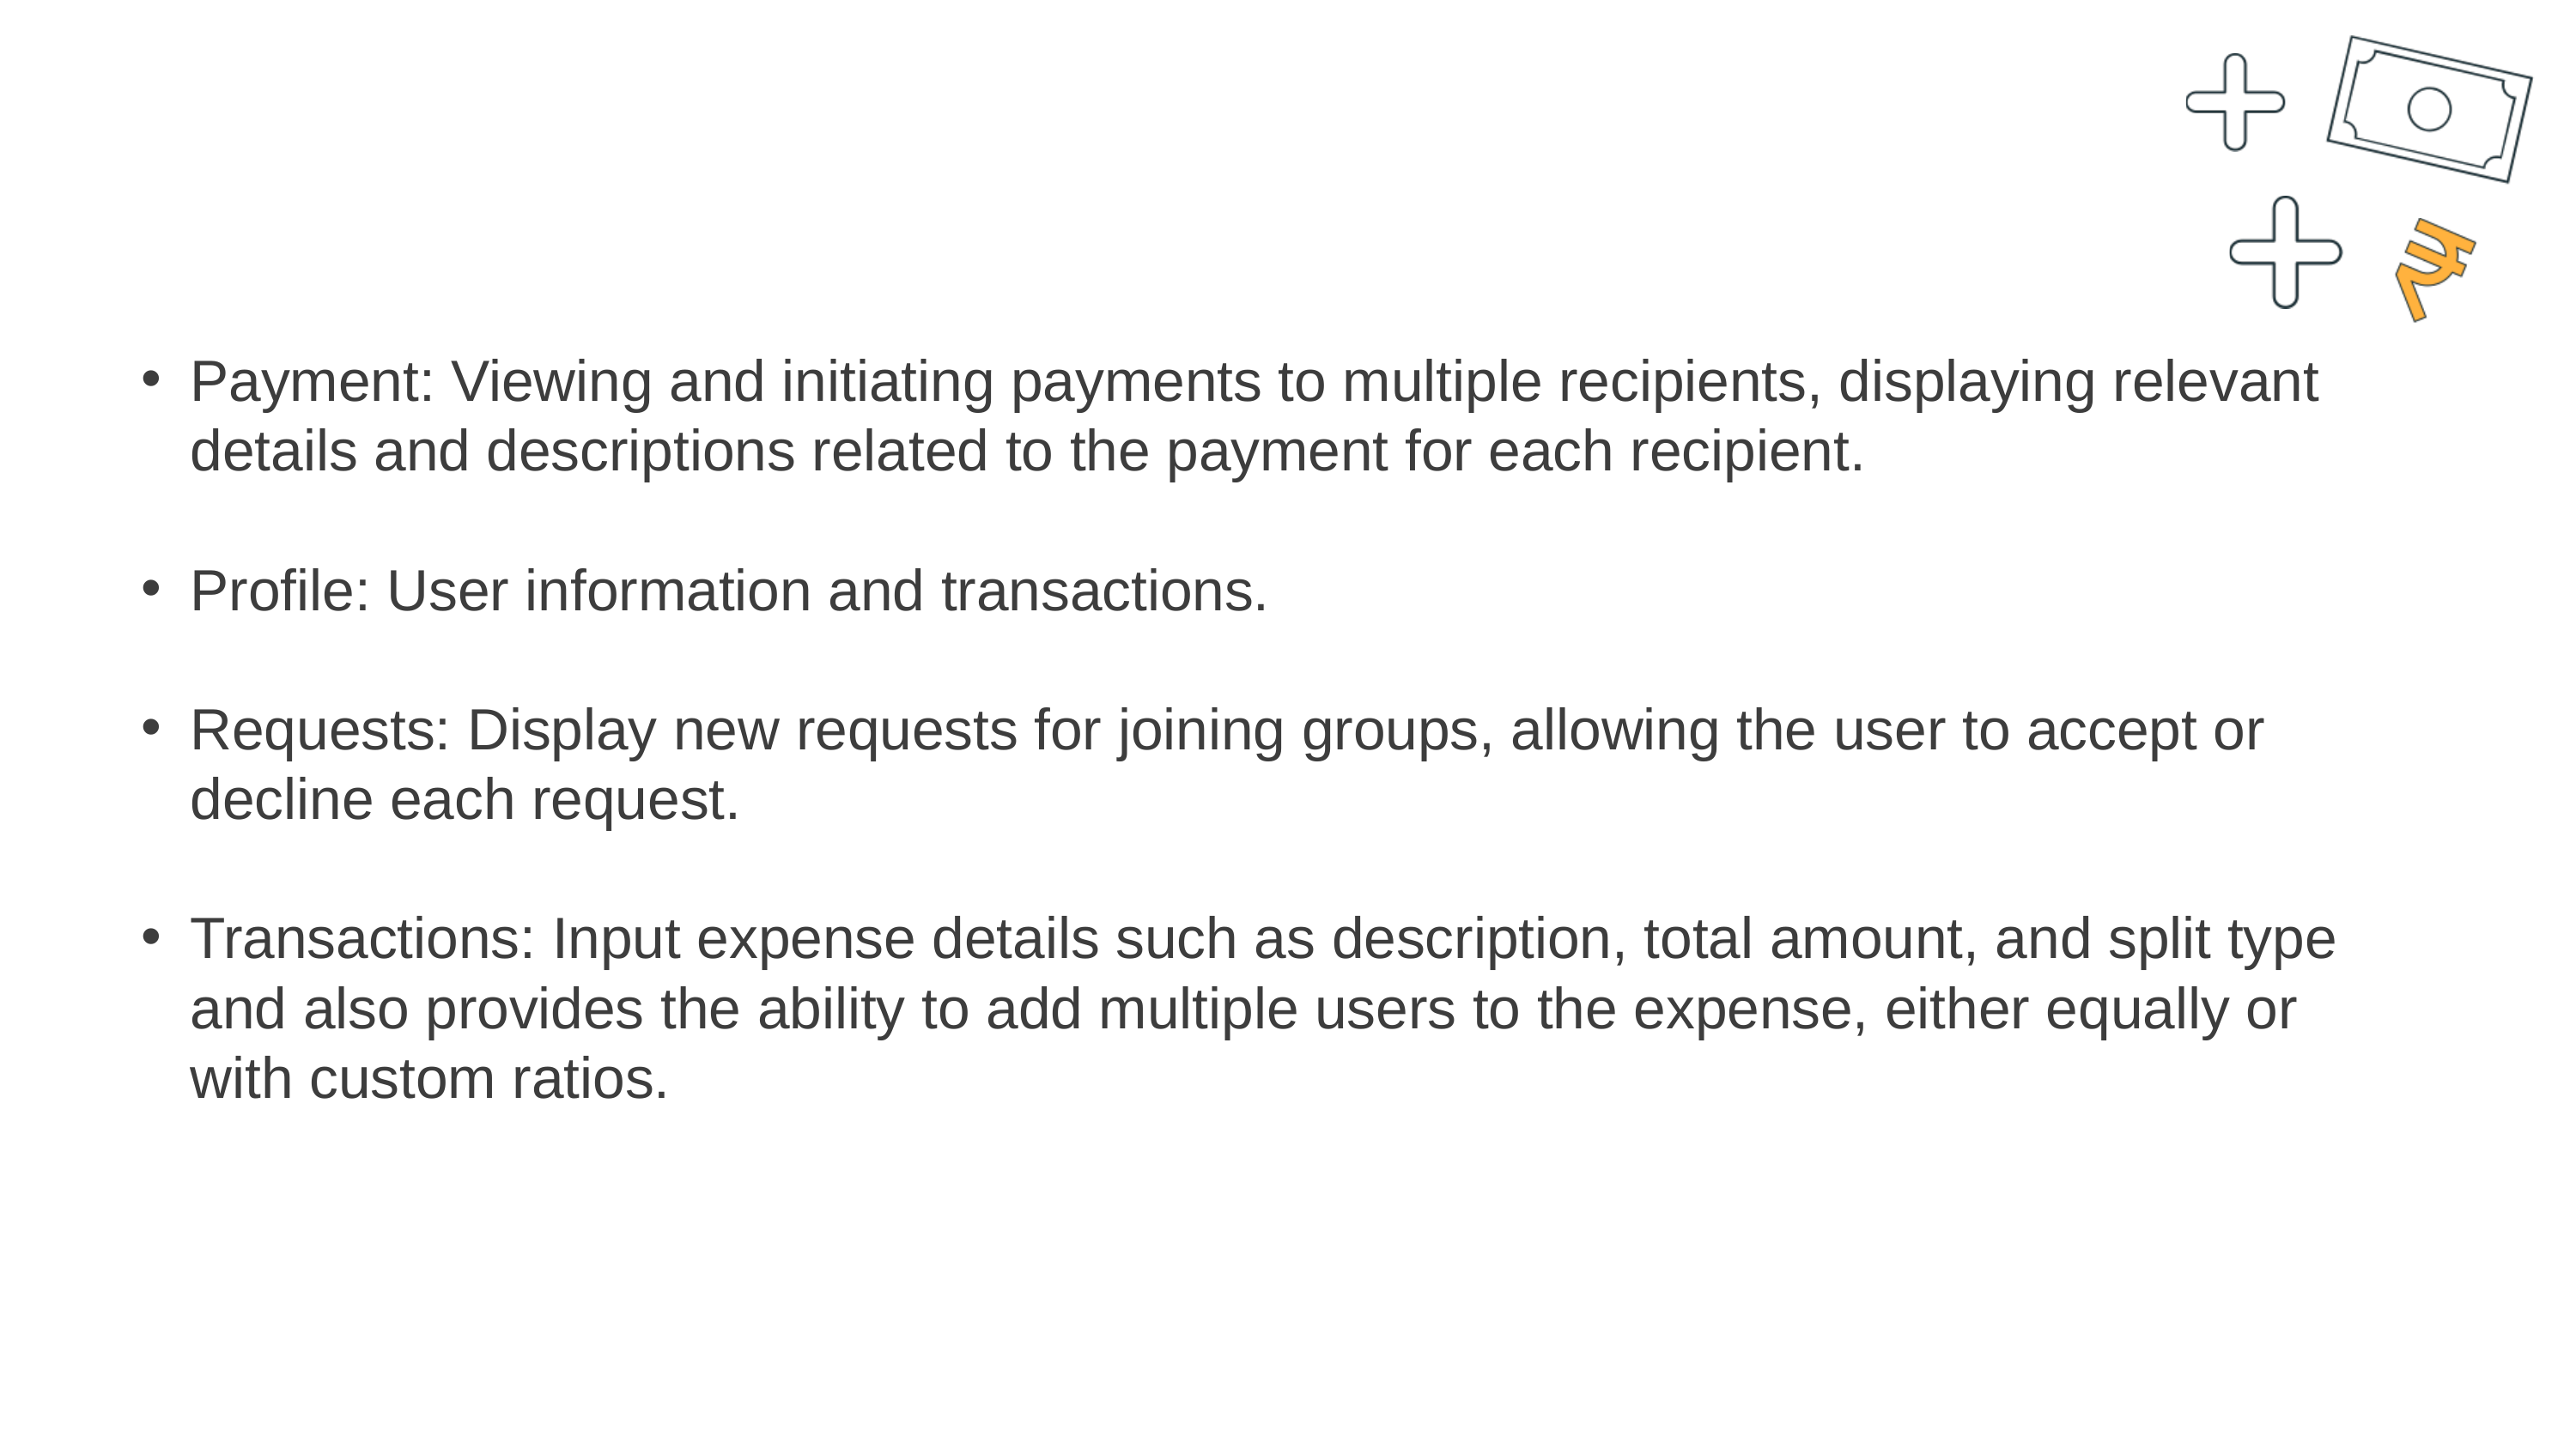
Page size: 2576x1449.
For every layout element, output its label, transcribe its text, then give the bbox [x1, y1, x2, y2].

text_box [2381, 221, 2479, 335]
text_box Payment: Viewing and initiating payments to multiple recipients, displaying relevant details and descriptions related to the payment for each recipient. Profile: User information and transactions. Requests: Display new requests for joining groups, allowing the user to accept or decline each request. Transactions: Input expense details such as description, total amount, and split type and also provides the ability to add multiple users to the expense, either equally or with custom ratios. [91, 343, 2406, 1110]
text_box [2229, 196, 2343, 309]
text_box [2185, 53, 2286, 152]
text_box [2306, 0, 2555, 221]
